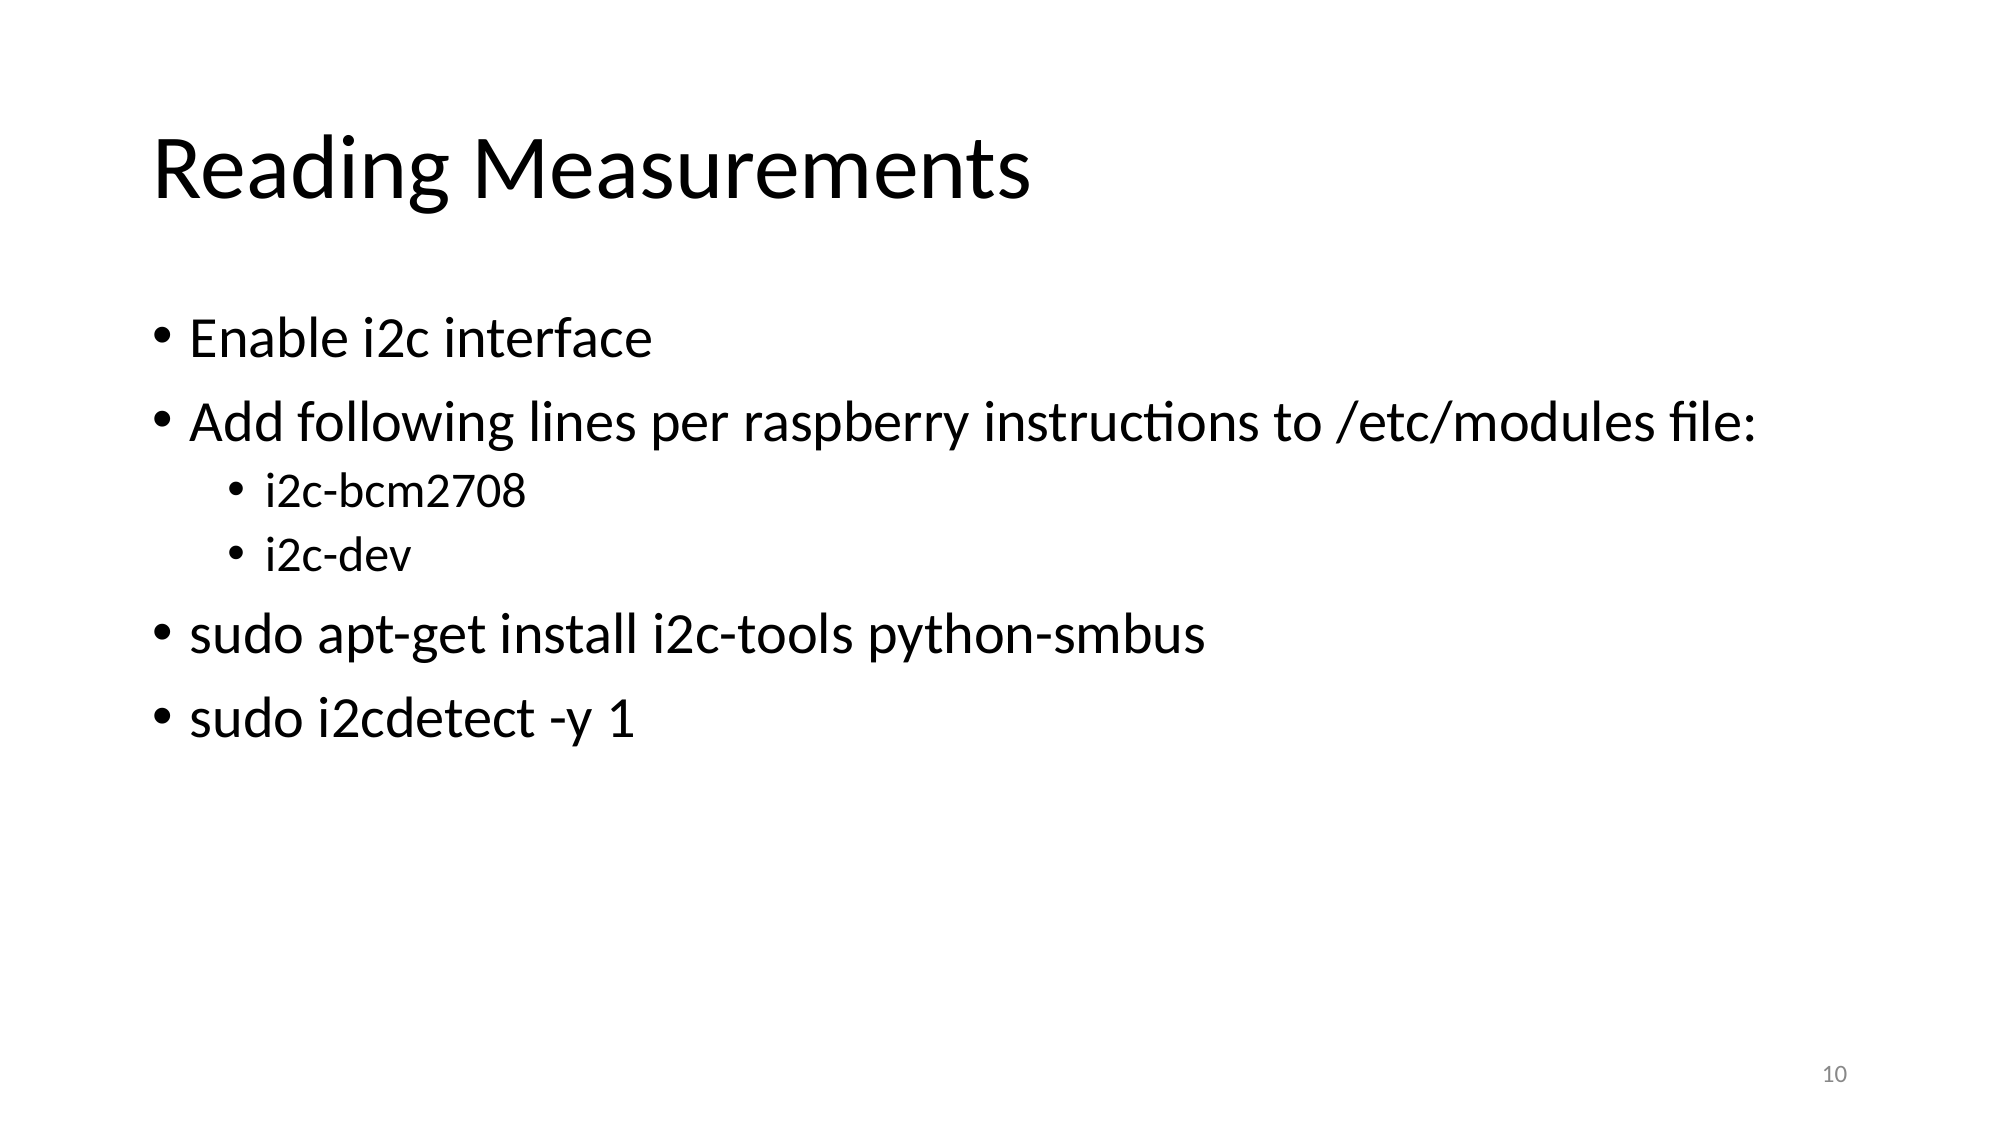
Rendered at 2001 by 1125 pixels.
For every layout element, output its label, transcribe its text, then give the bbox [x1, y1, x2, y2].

list Enable i2c interface Add following lines per raspberry instructions to /etc/modules file: i2c-bcm2708 i2c-dev sudo apt-get install i2c-tools python-smbus sudo i2cdetect -y 1 [137, 299, 1863, 1014]
slide_number ‹#› [1412, 1042, 1863, 1103]
title Reading Measurements [137, 59, 1863, 278]
